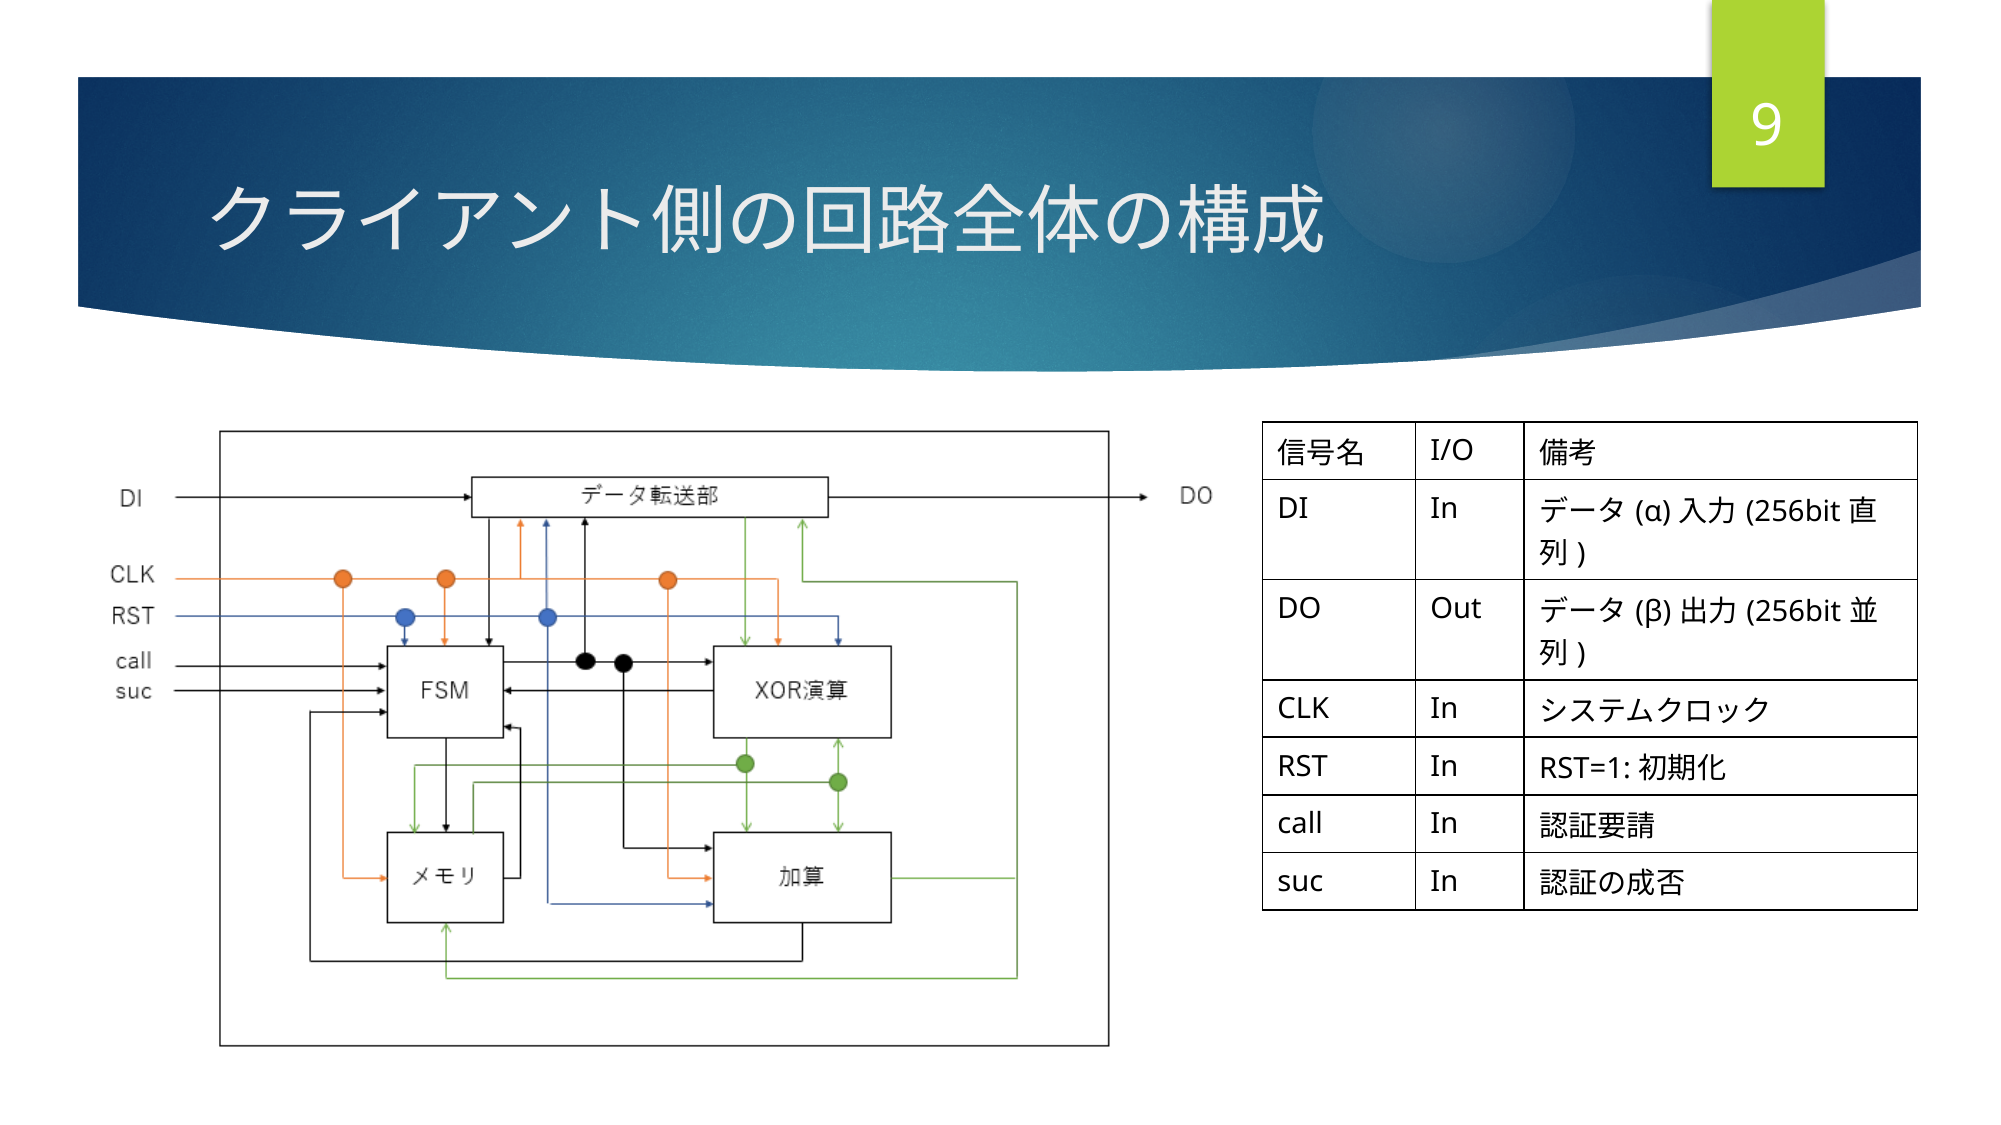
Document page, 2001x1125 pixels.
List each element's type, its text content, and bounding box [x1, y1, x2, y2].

table_cell 認証の成否 [1525, 853, 1917, 909]
table_cell In [1416, 853, 1523, 909]
table_cell 認証要請 [1525, 796, 1917, 852]
table_cell In [1416, 681, 1523, 736]
table_cell DI [1263, 480, 1415, 579]
table_cell Out [1416, 580, 1523, 679]
table_cell データ(β)出力(256bit並列) [1525, 580, 1917, 679]
table_header I/O [1416, 423, 1523, 479]
table_cell In [1416, 480, 1523, 579]
table_cell RST=1:初期化 [1525, 738, 1917, 794]
table_header 信号名 [1263, 423, 1415, 479]
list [82, 385, 1225, 1053]
table_cell In [1416, 738, 1523, 794]
table_cell In [1416, 796, 1523, 852]
table_cell データ(α)入力(256bit直列) [1525, 480, 1917, 579]
table_cell suc [1263, 853, 1415, 909]
table_cell CLK [1263, 681, 1415, 736]
table_cell システムクロック [1525, 681, 1917, 736]
table_cell DO [1263, 580, 1415, 679]
title クライアント側の回路全体の構成 [189, 159, 1627, 276]
slide_number 8 [1698, 48, 1836, 175]
table_cell RST [1263, 738, 1415, 794]
table_cell call [1263, 796, 1415, 852]
table_header 備考 [1525, 423, 1917, 479]
